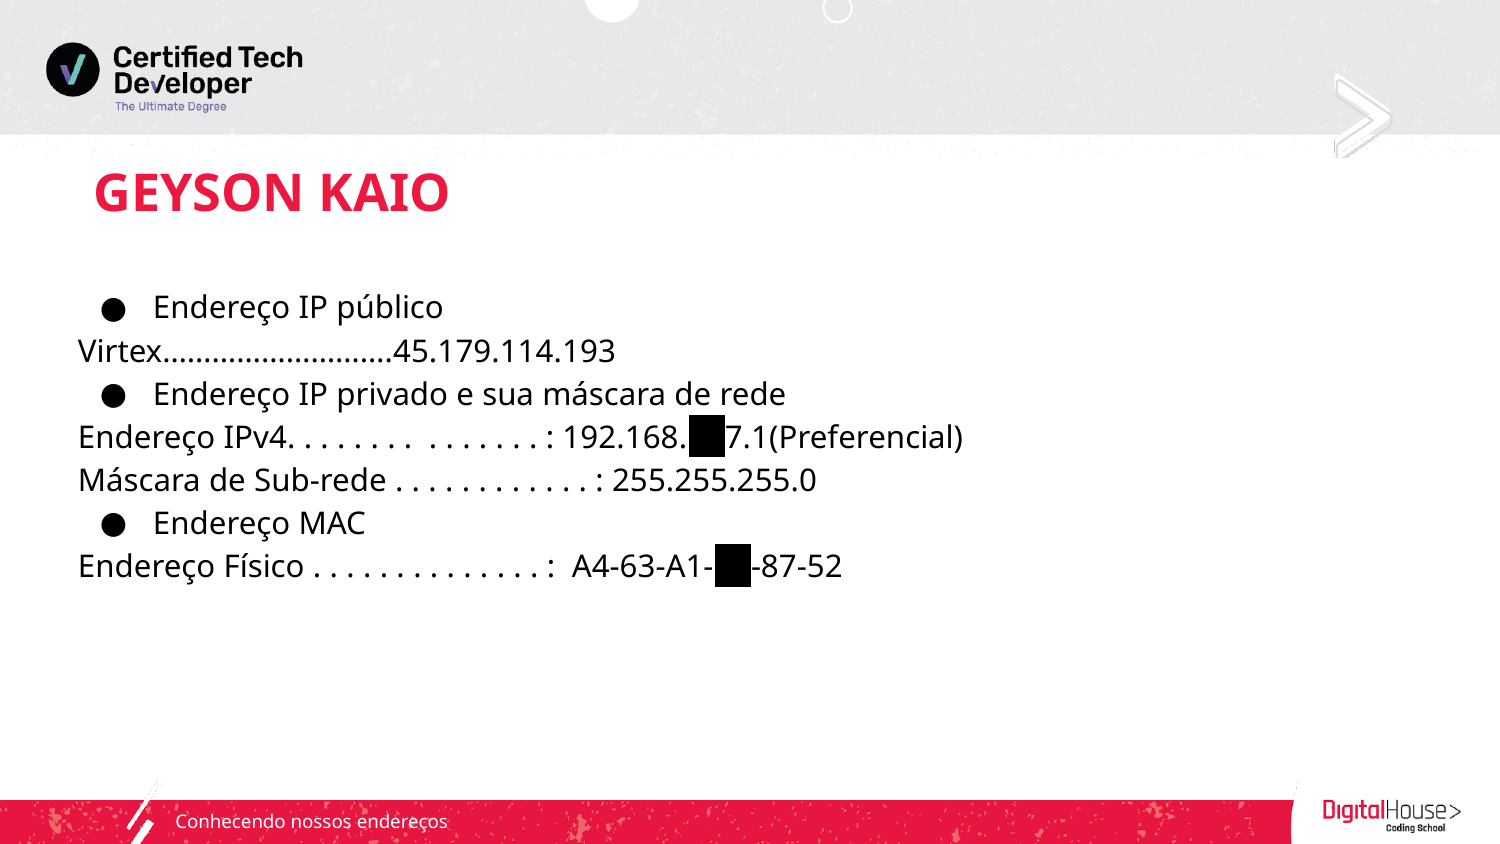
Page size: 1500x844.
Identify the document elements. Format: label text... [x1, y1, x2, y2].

picture [0, 0, 1500, 158]
text_box Endereço IP público Virtex……………………….45.179.114.193 Endereço IP privado e sua máscara de rede Endereço IPv4. . . . . . . . . . . . . . . : 192.168.137.1(Preferencial) Máscara de Sub-rede . . . . . . . . . . . . : 255.255.255.0 Endereço MAC Endereço Físico . . . . . . . . . . . . . . : A4-63-A1-23-87-52 [62, 237, 1357, 693]
title GEYSON KAIO [78, 143, 1357, 237]
picture [0, 780, 1500, 844]
